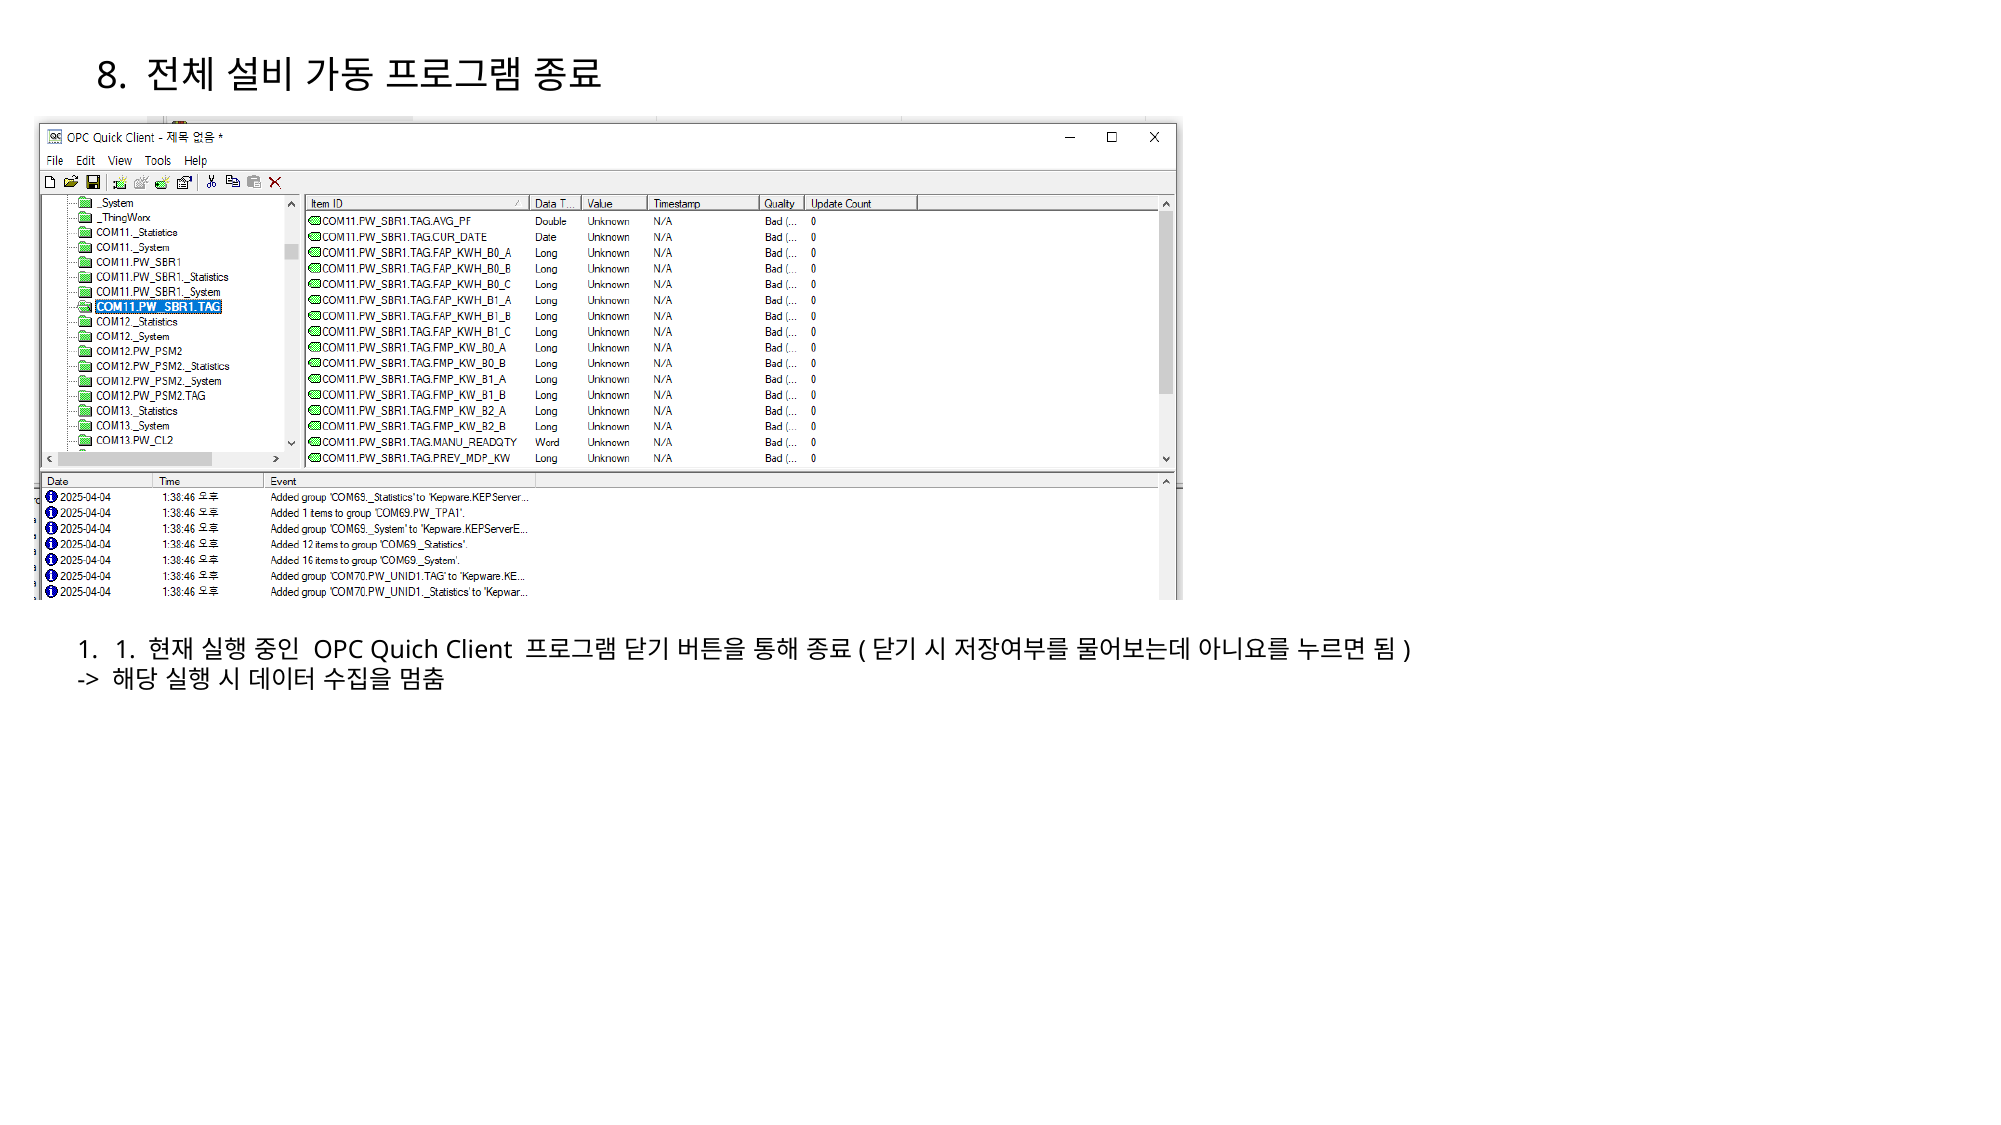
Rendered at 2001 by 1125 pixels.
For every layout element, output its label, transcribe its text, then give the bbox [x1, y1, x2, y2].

text_box 1. 현재 실행 중인 OPC Quich Client 프로그램 닫기 버튼을 통해 종료(닫기 시 저장여부를 물어보는데 아니요를 누르면 됨) -> 해당 실행 시 데이터 수집을 멈춤 [62, 626, 1426, 702]
text_box 8. 전체 설비 가동 프로그램 종료 [81, 43, 618, 104]
picture [33, 115, 1183, 601]
